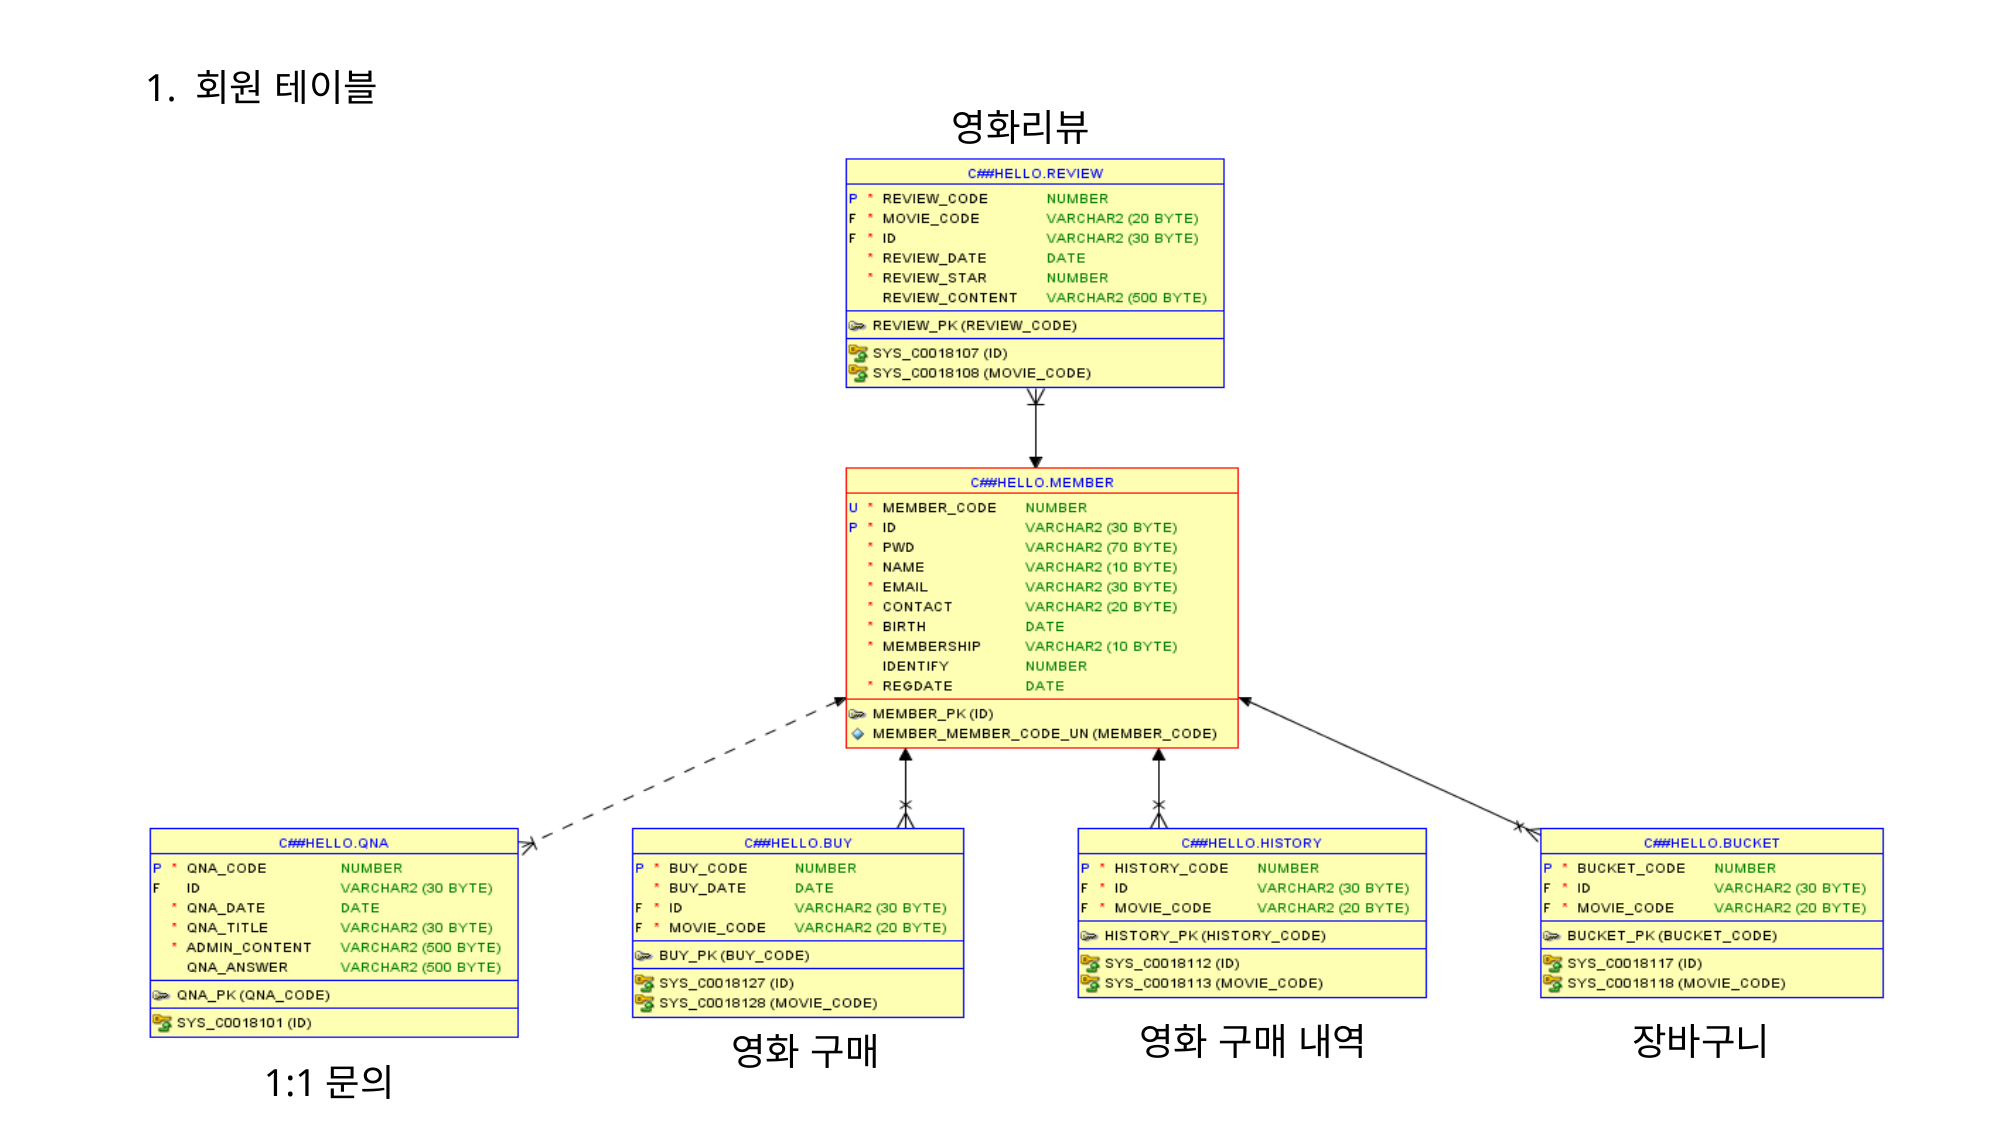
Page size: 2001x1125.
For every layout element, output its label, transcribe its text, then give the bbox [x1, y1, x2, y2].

text_box 장바구니 [1554, 1042, 1848, 1071]
text_box 1. 회원 테이블 [130, 56, 707, 96]
text_box 영화 구매 [658, 1042, 953, 1081]
text_box 영화 구매 내역 [1106, 1042, 1400, 1071]
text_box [130, 96, 1911, 1042]
text_box 1:1문의 [182, 1051, 476, 1111]
